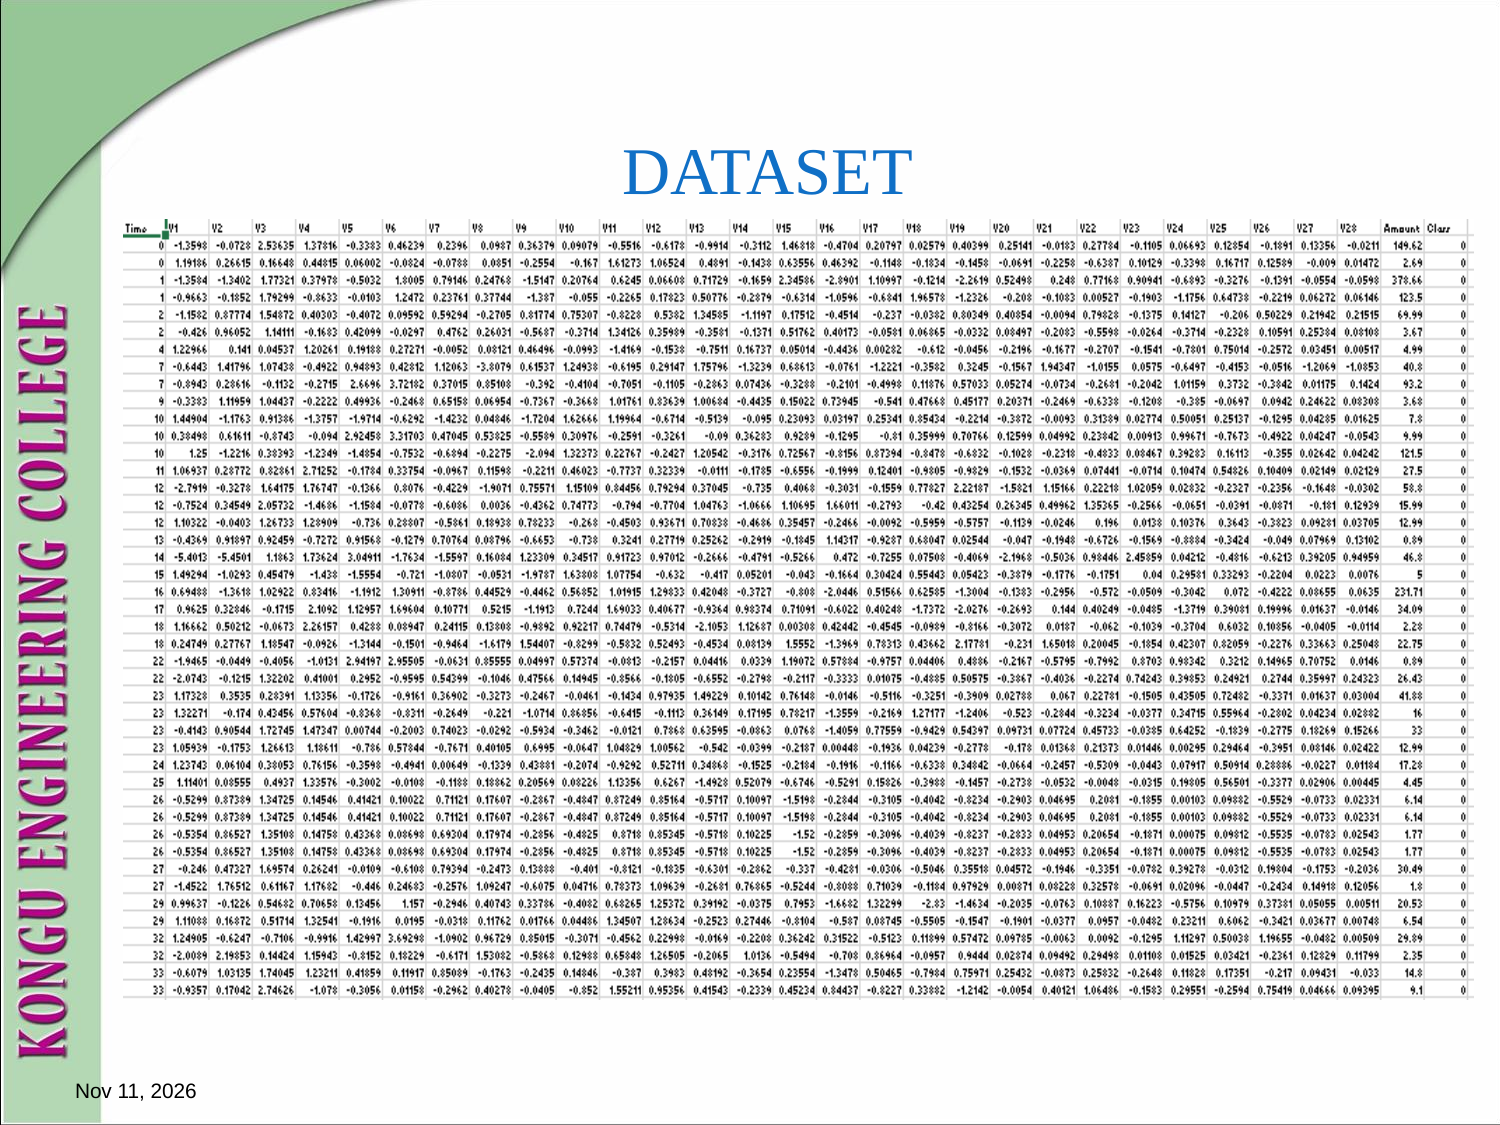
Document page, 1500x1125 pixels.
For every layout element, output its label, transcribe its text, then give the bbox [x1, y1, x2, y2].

title DATASET [64, 89, 1416, 208]
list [123, 219, 1475, 1000]
slide_number 4-Apr-18 [75, 1042, 425, 1103]
picture [0, 0, 1500, 1125]
